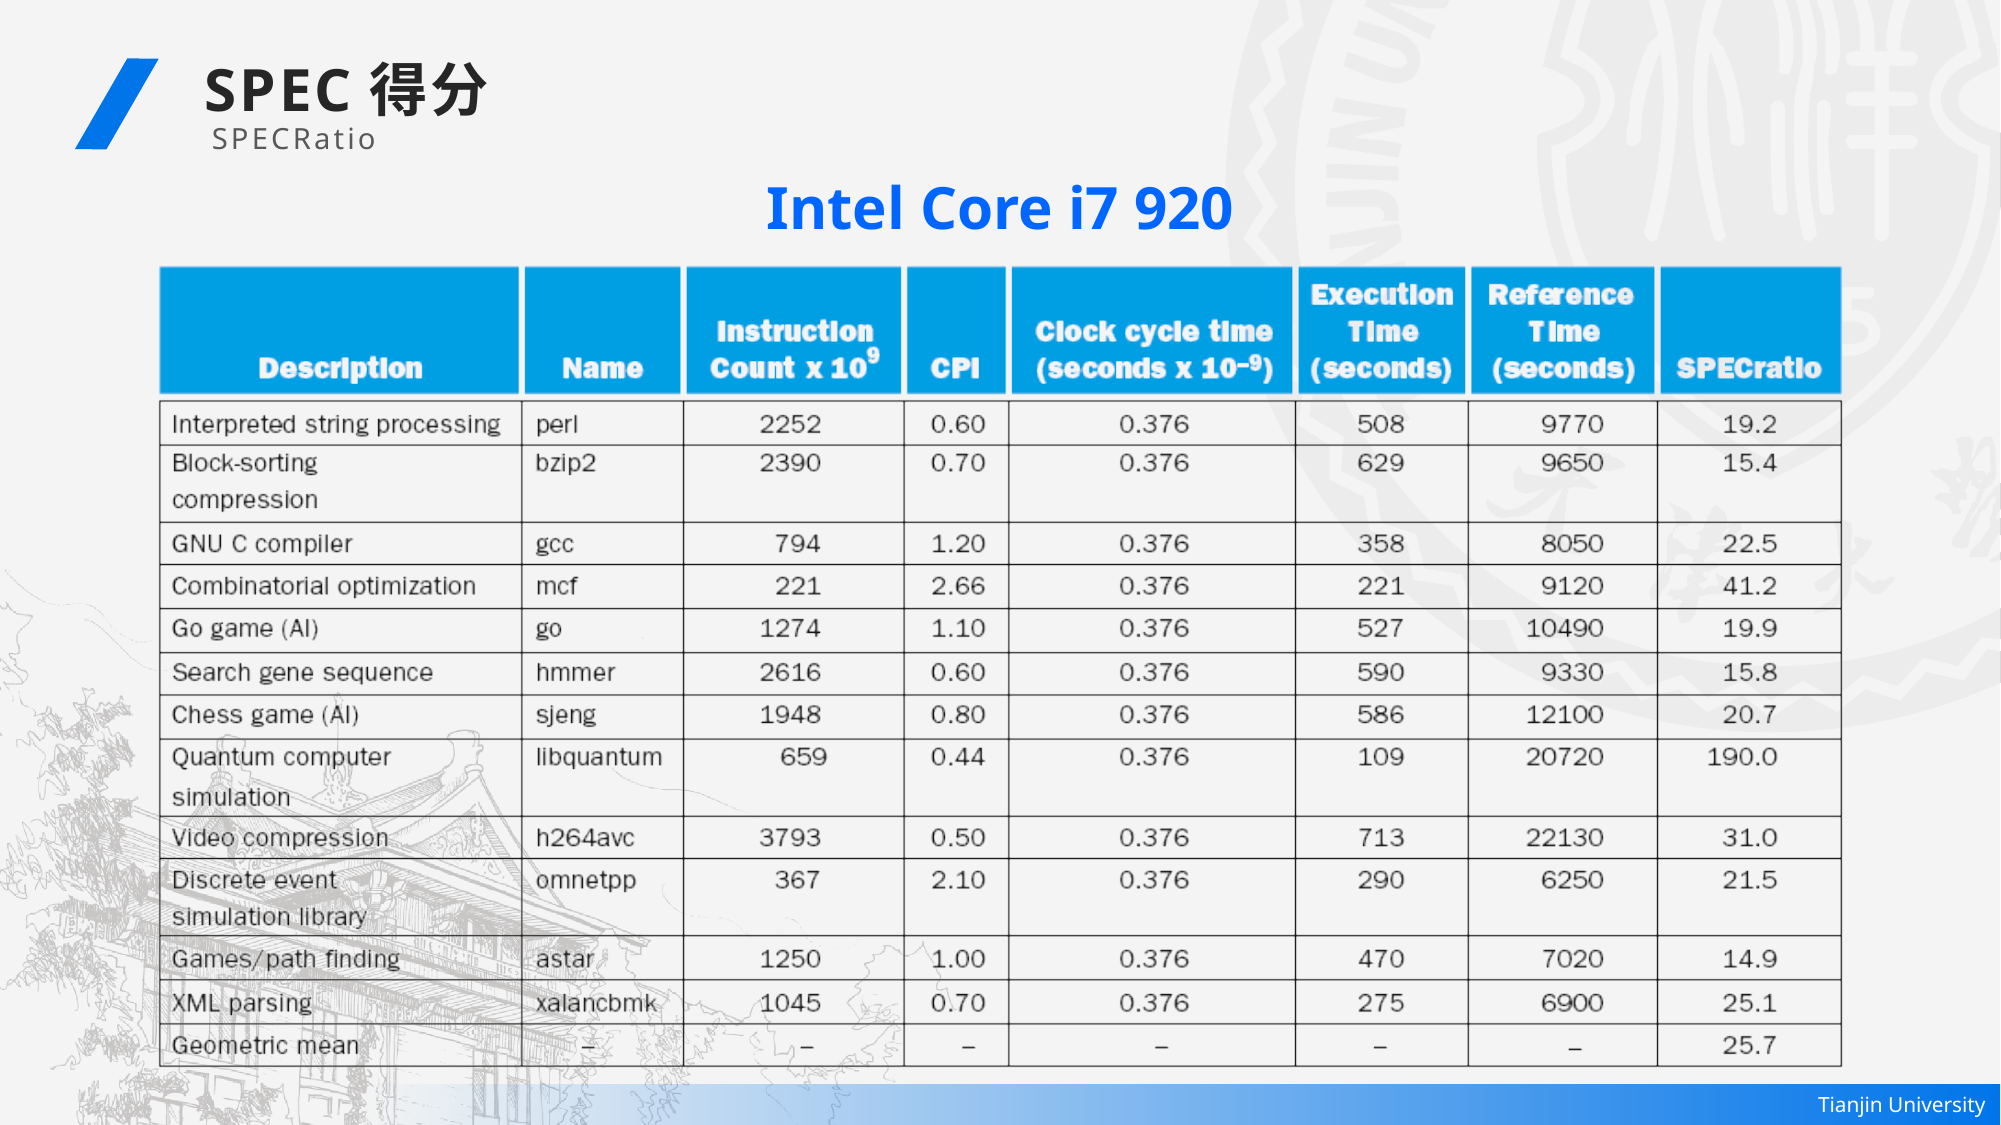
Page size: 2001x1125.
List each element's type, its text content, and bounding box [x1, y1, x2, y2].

picture [152, 259, 1850, 1073]
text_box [104, 45, 498, 164]
text_box [74, 98, 104, 150]
text_box Intel Core i7 920 [601, 163, 1399, 249]
